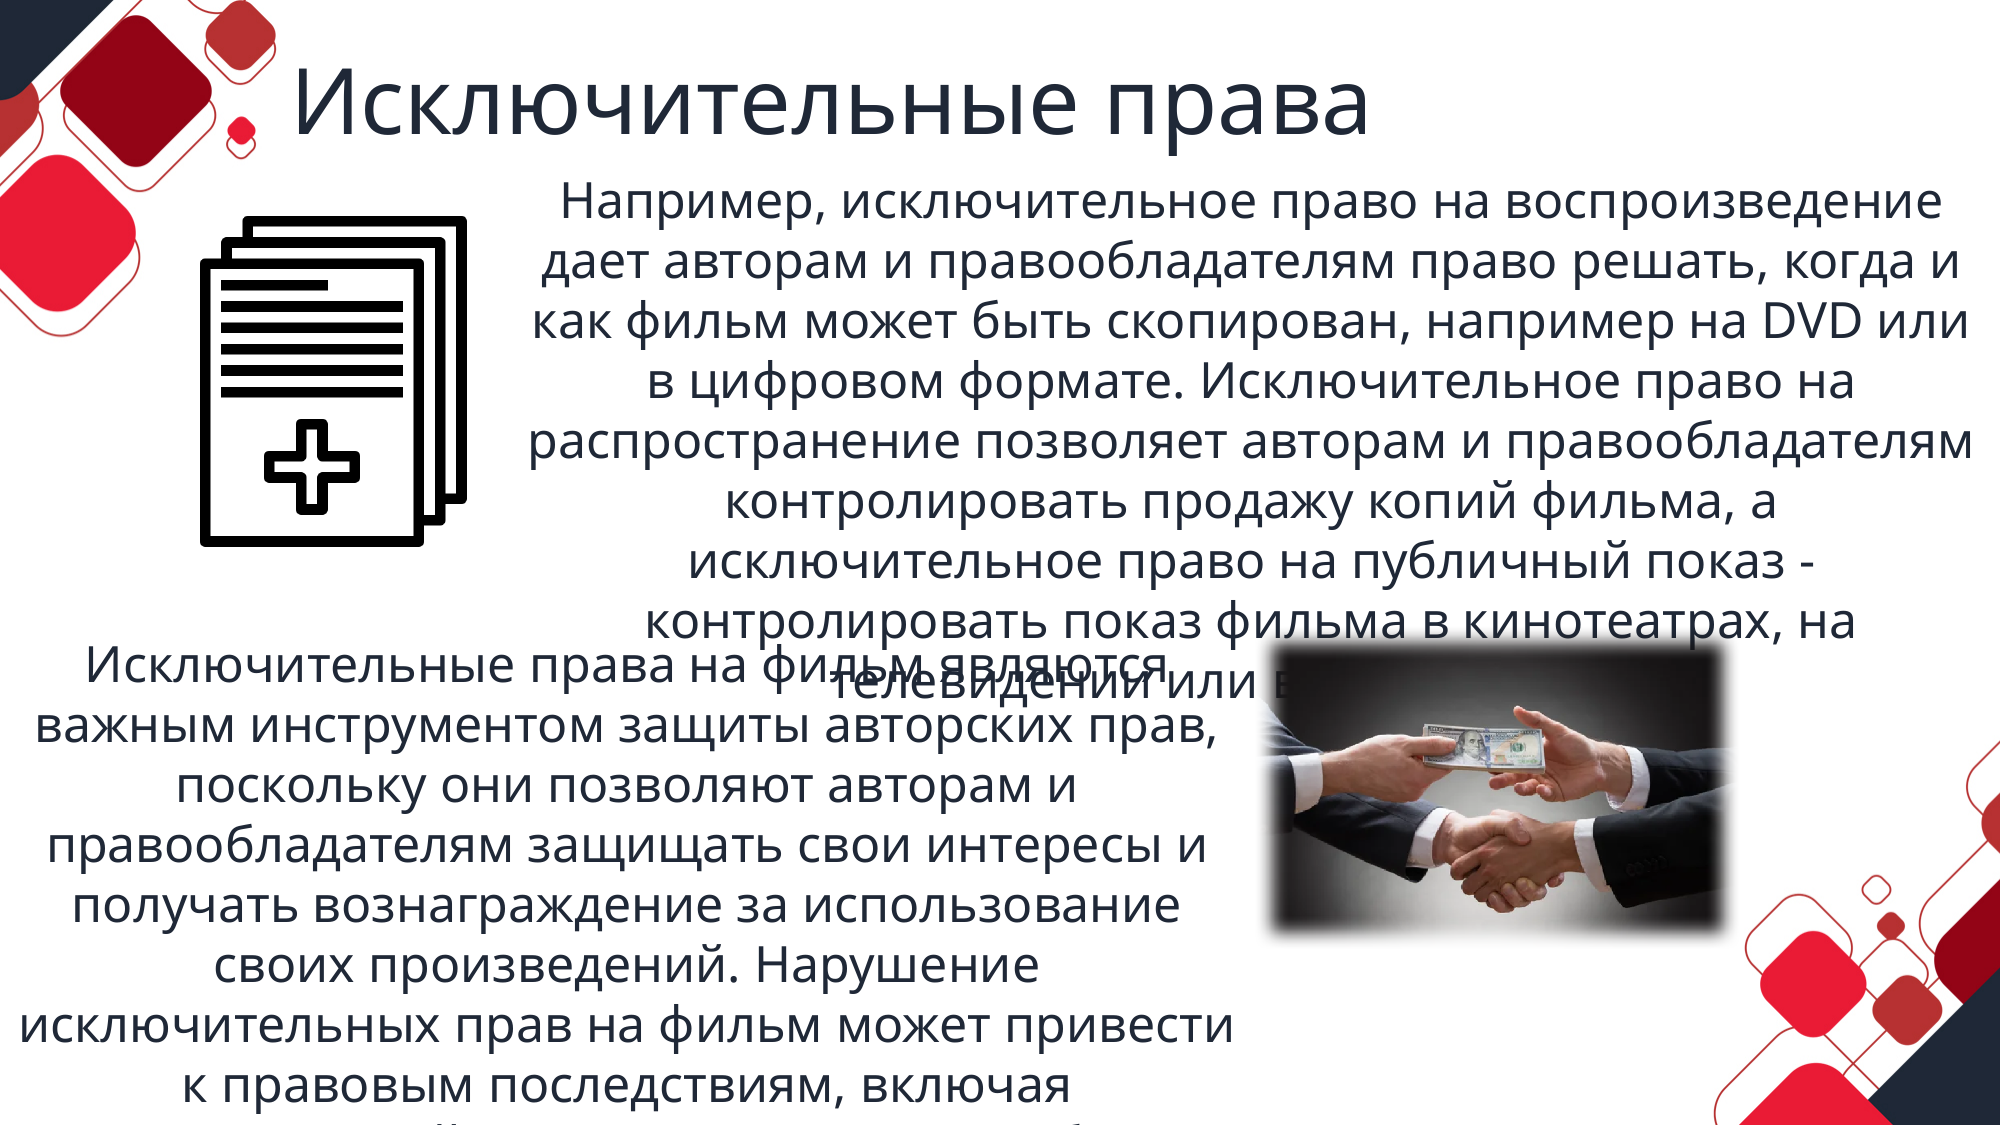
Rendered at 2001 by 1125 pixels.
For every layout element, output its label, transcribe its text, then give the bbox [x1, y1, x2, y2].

picture [0, 0, 2000, 625]
title Исключительные права [275, 47, 2000, 162]
text_box Исключительные права на фильм являются важным инструментом защиты авторских прав, поскольку они позволяют авторам и правообладателям защищать свои интересы и получать вознаграждение за использование своих произведений. Нарушение исключительных прав на фильм может привести к правовым последствиям, включая юридические действия по возмещению убытков и требованиям на прекращение нарушения прав. [0, 625, 1255, 1125]
text_box Например, исключительное право на воспроизведение дает авторам и правообладателям право решать, когда и как фильм может быть скопирован, например на DVD или в цифровом формате. Исключительное право на распространение позволяет авторам и правообладателям контролировать продажу копий фильма, а исключительное право на публичный показ - контролировать показ фильма в кинотеатрах, на телевидении или в других местах. [503, 162, 2000, 716]
picture [1254, 625, 2000, 1125]
